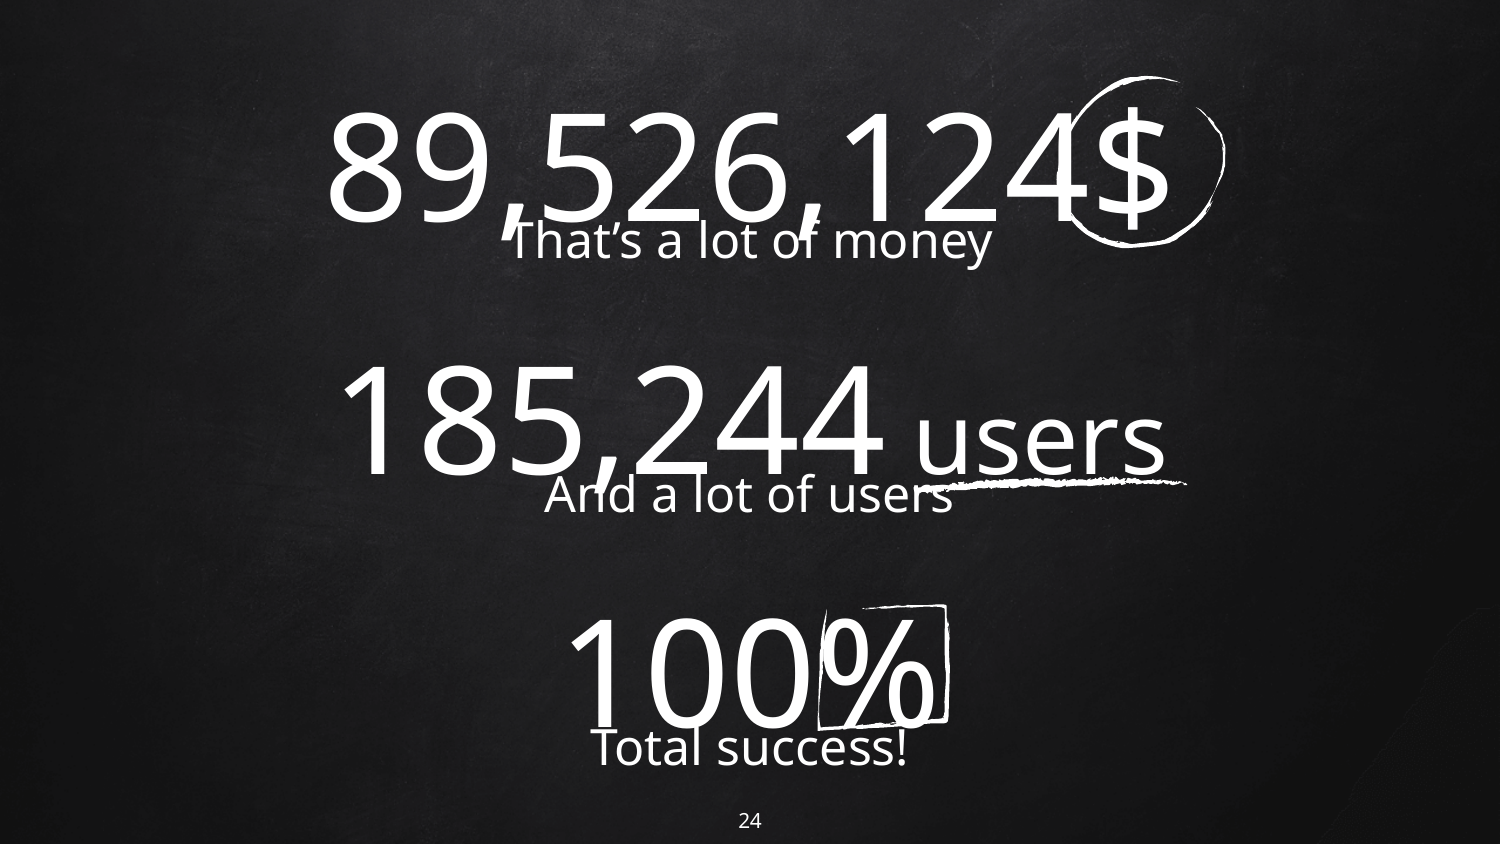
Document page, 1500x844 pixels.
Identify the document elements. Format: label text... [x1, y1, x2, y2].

text_box [1056, 75, 1226, 249]
title 100% [112, 562, 1388, 700]
title 89,526,124$ [112, 56, 1388, 193]
subtitle Total success! [112, 700, 1388, 777]
text_box [913, 476, 1188, 494]
subtitle And a lot of users [112, 447, 1388, 524]
slide_number 24 [705, 792, 795, 844]
text_box [817, 604, 950, 731]
picture [0, 0, 1500, 844]
title 185,244 users [112, 309, 1388, 447]
subtitle That’s a lot of money [112, 193, 1388, 270]
